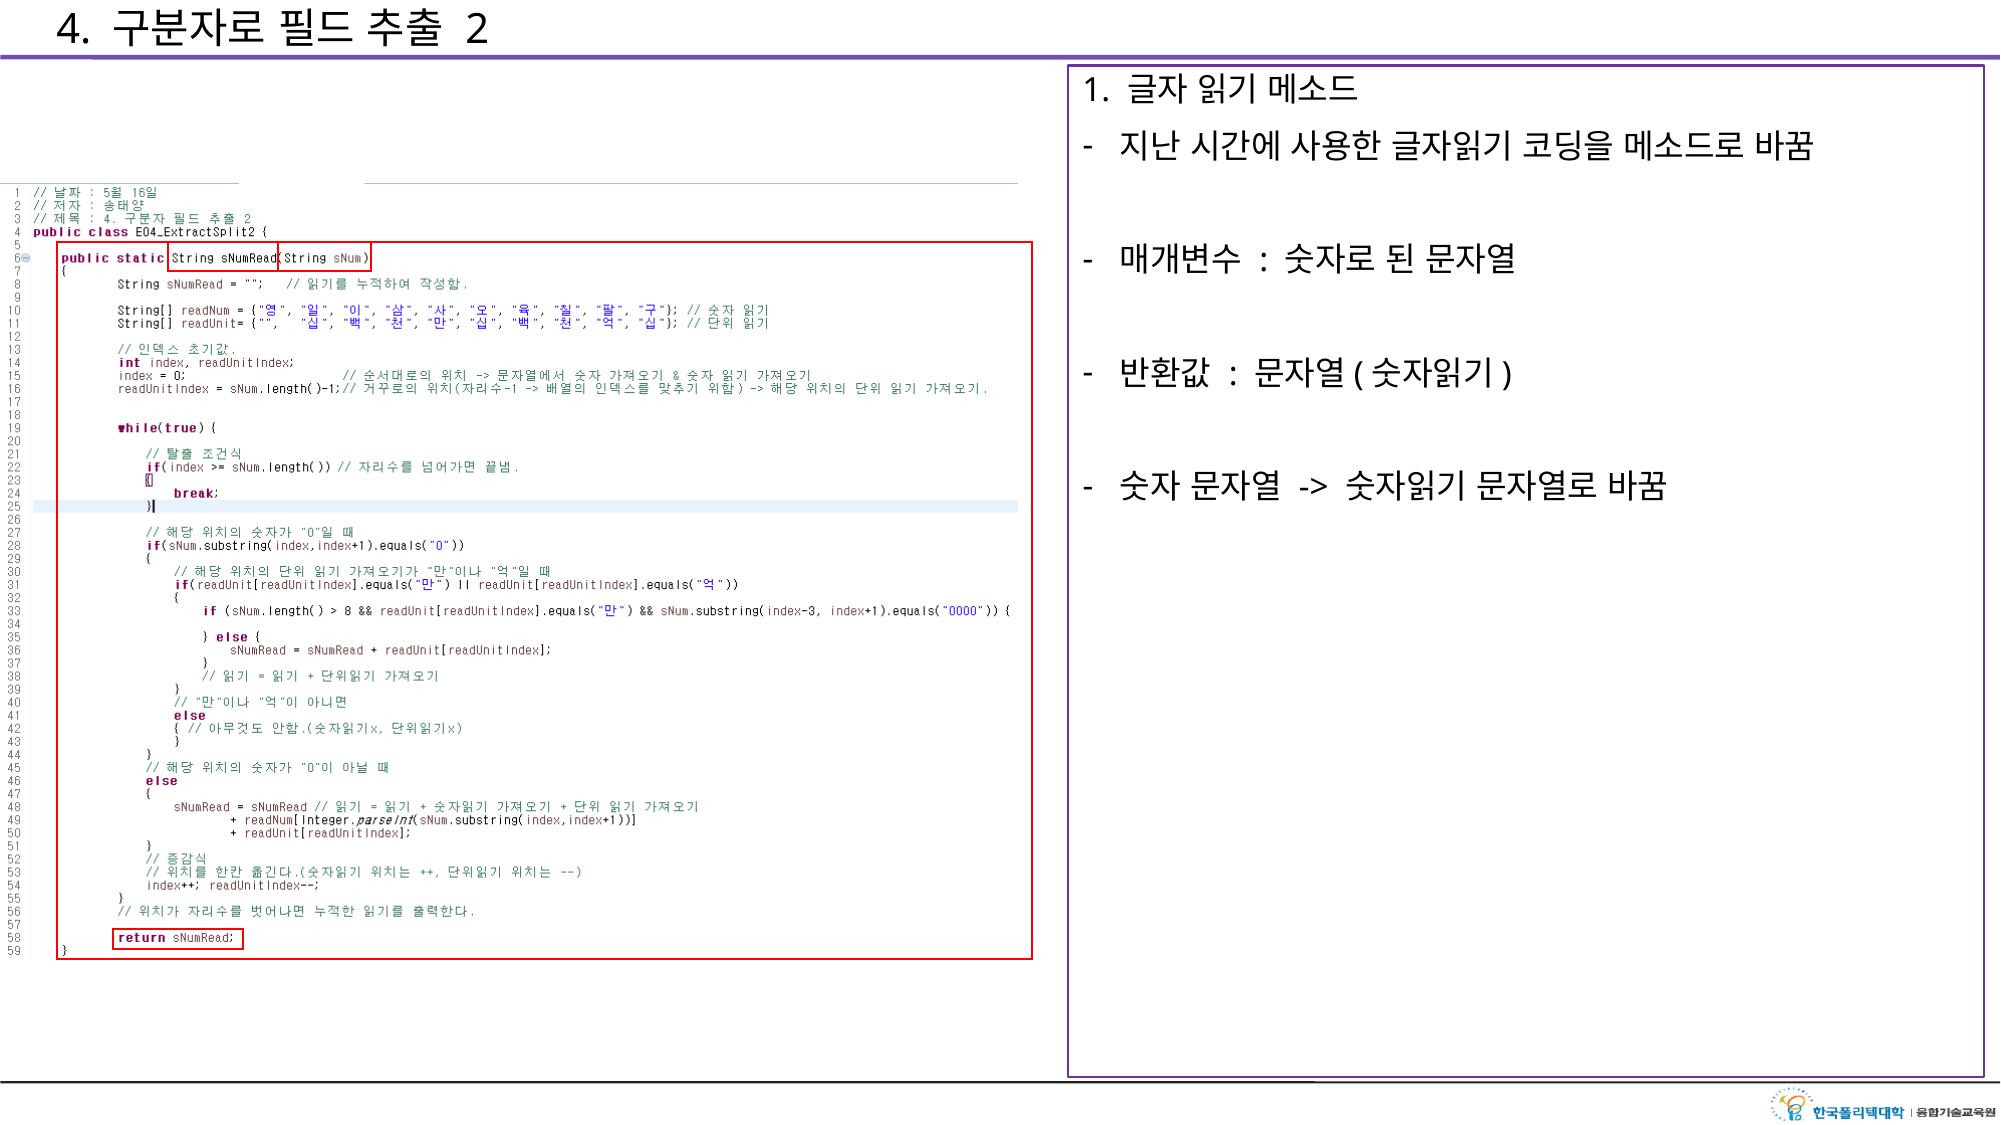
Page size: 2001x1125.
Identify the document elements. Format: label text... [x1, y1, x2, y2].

picture [1765, 1084, 1998, 1124]
picture [0, 183, 1018, 959]
text_box [56, 241, 1033, 960]
list 1. 글자 읽기 메소드 지난 시간에 사용한 글자읽기 코딩을 메소드로 바꿈 매개변수 : 숫자로 된 문자열 반환값 : 문자열(숫자읽기) 숫자 문자열 -> 숫자읽기 문자열로 바꿈 [1067, 64, 1985, 1078]
title 4. 구분자로 필드 추출 2 [41, 0, 1972, 69]
